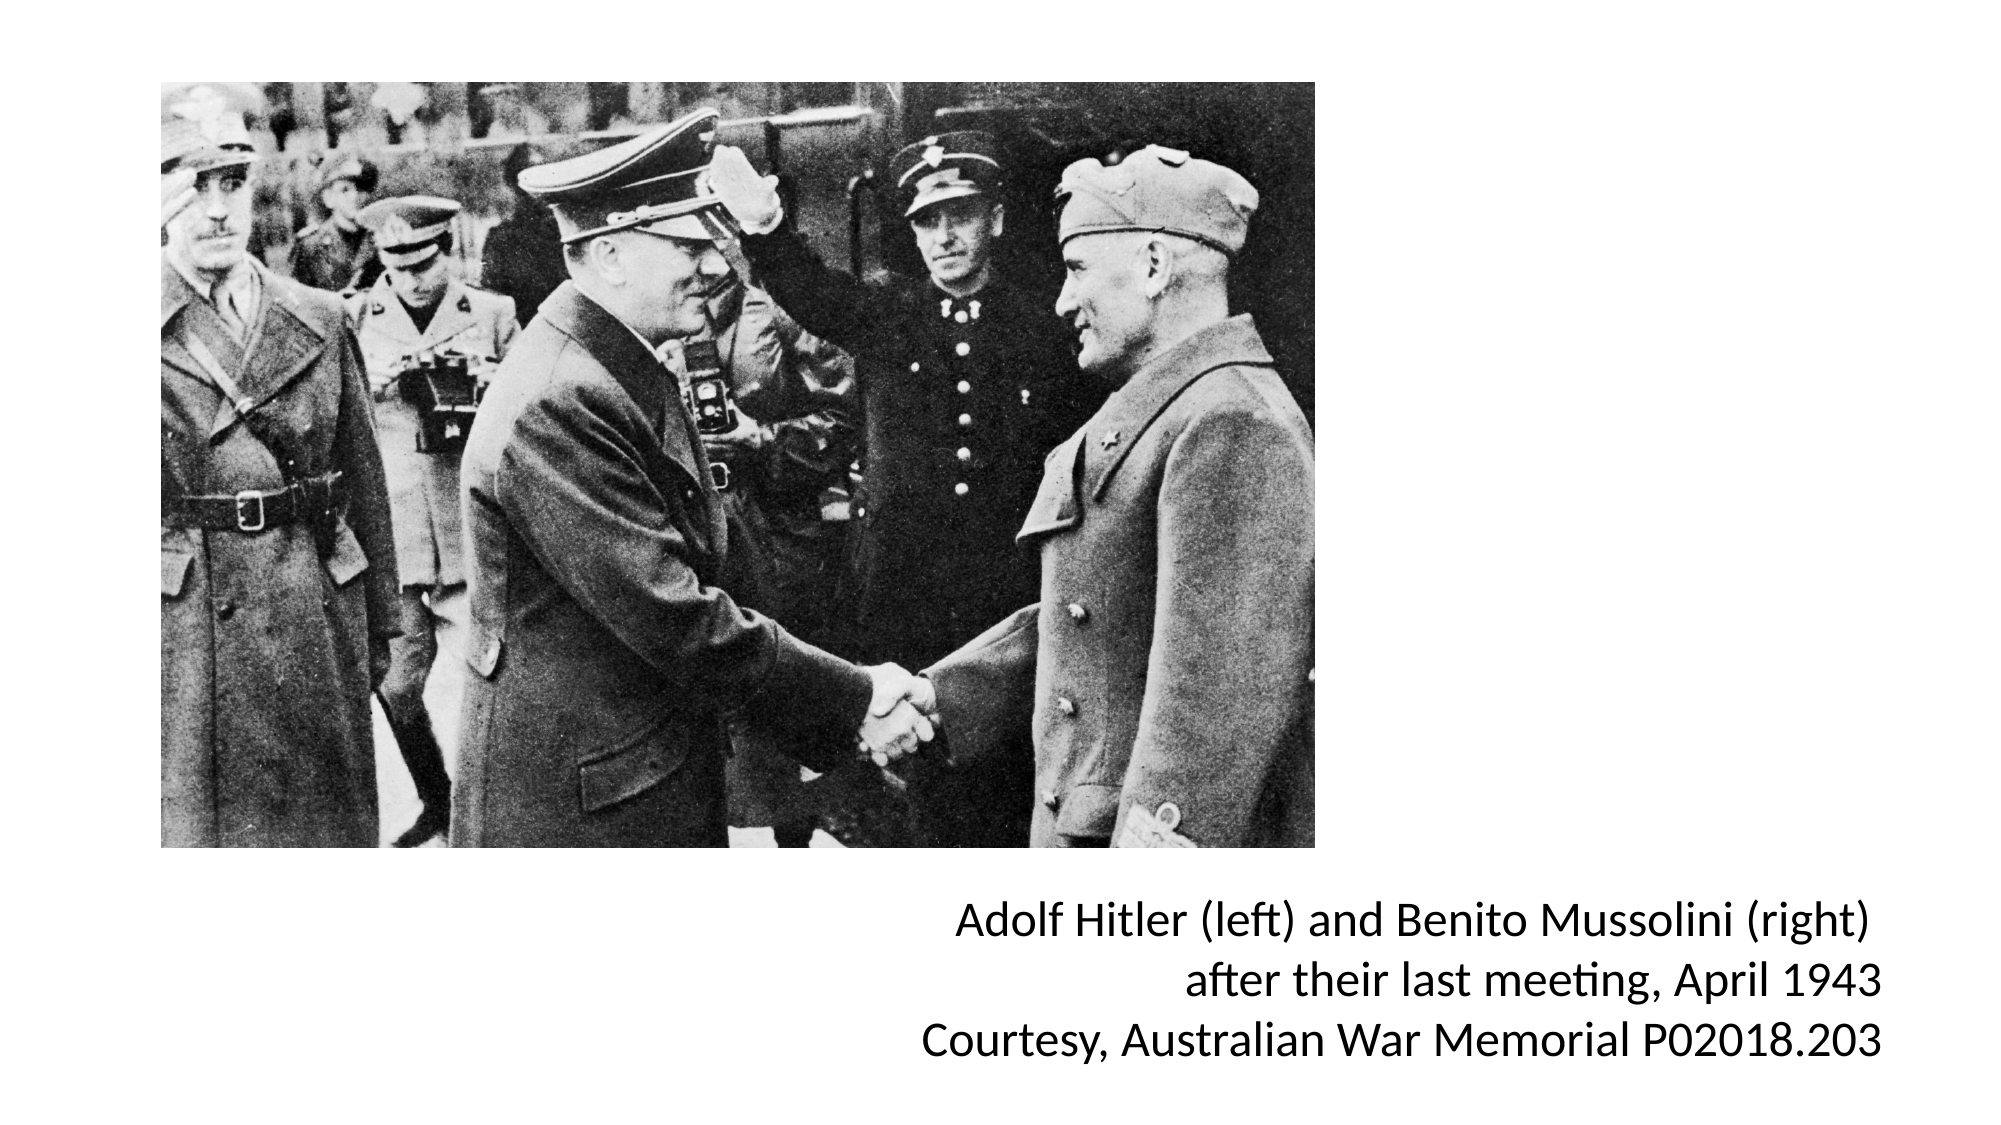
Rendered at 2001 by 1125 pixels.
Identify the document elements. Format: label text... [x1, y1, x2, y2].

picture [161, 82, 1316, 848]
text_box Adolf Hitler (left) and Benito Mussolini (right) after their last meeting, April 1943 Courtesy, Australian War Memorial P02018.203 [897, 878, 1898, 1074]
